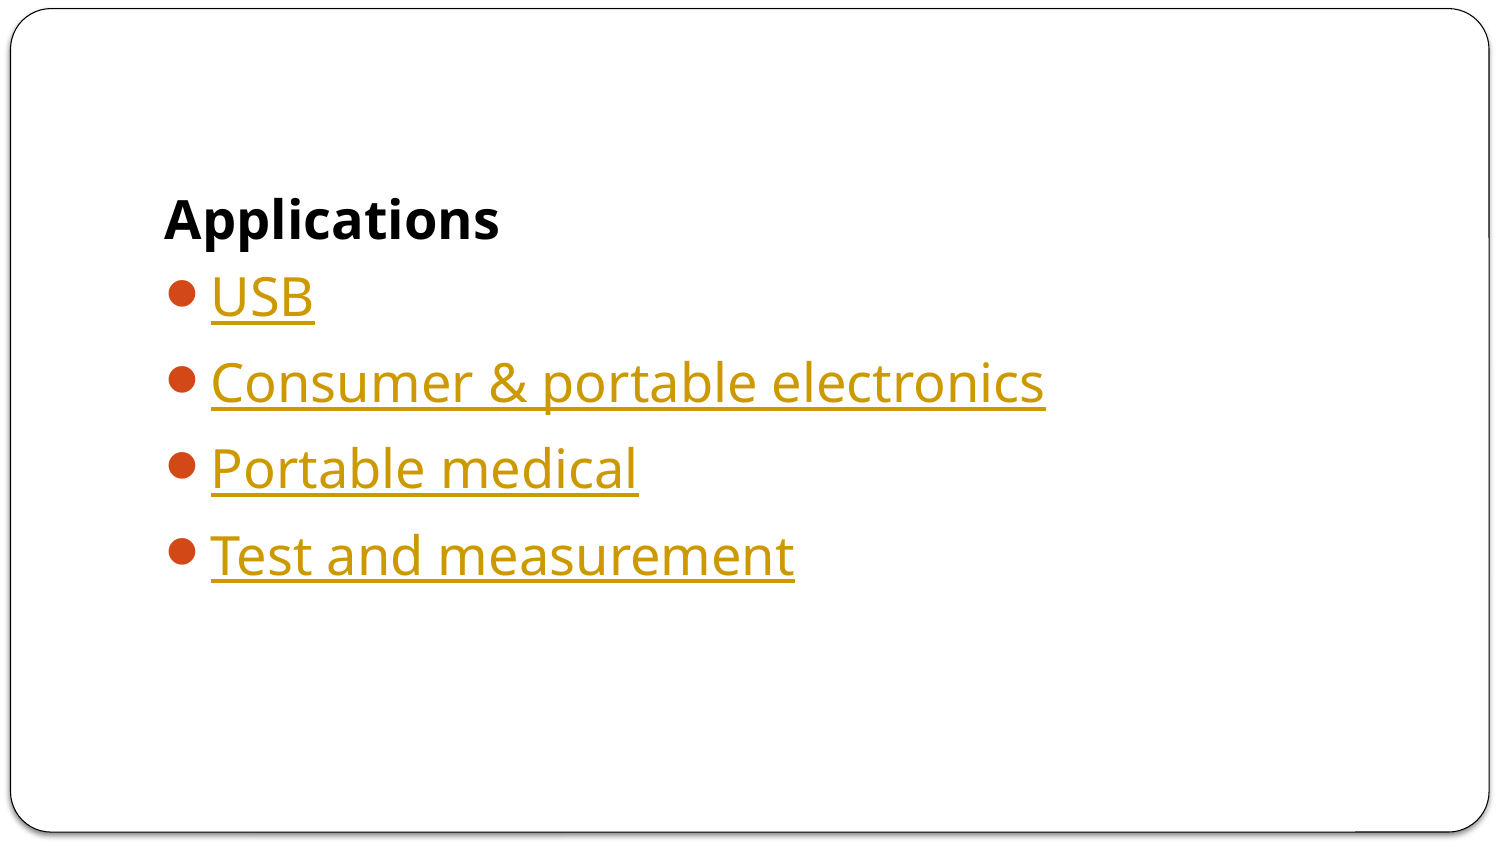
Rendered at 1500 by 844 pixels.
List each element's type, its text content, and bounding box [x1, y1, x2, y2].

list Applications USB Consumer & portable electronics Portable medical Test and measurement [150, 178, 1425, 741]
